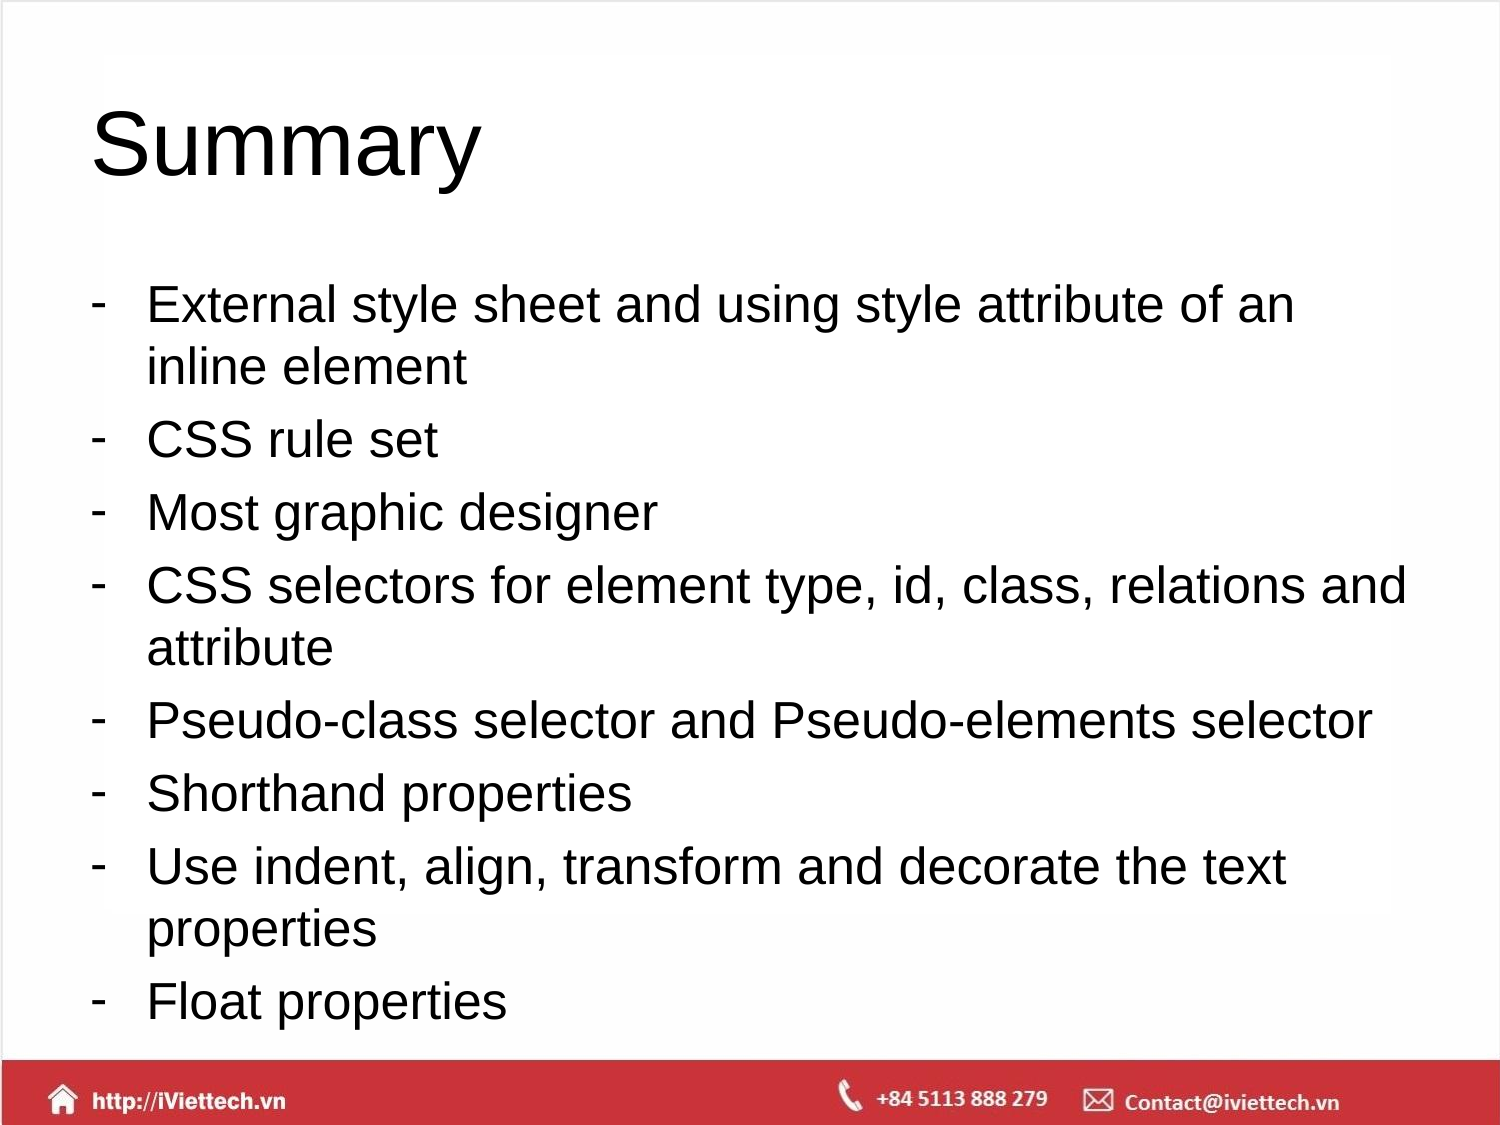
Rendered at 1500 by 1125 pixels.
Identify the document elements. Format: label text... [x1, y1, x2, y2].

picture [0, 0, 1500, 1125]
title Summary [75, 45, 1425, 233]
list External style sheet and using style attribute of an inline element CSS rule set Most graphic designer CSS selectors for element type, id, class, relations and attribute Pseudo-class selector and Pseudo-elements selector Shorthand properties Use indent, align, transform and decorate the text properties Float properties [75, 262, 1425, 1005]
